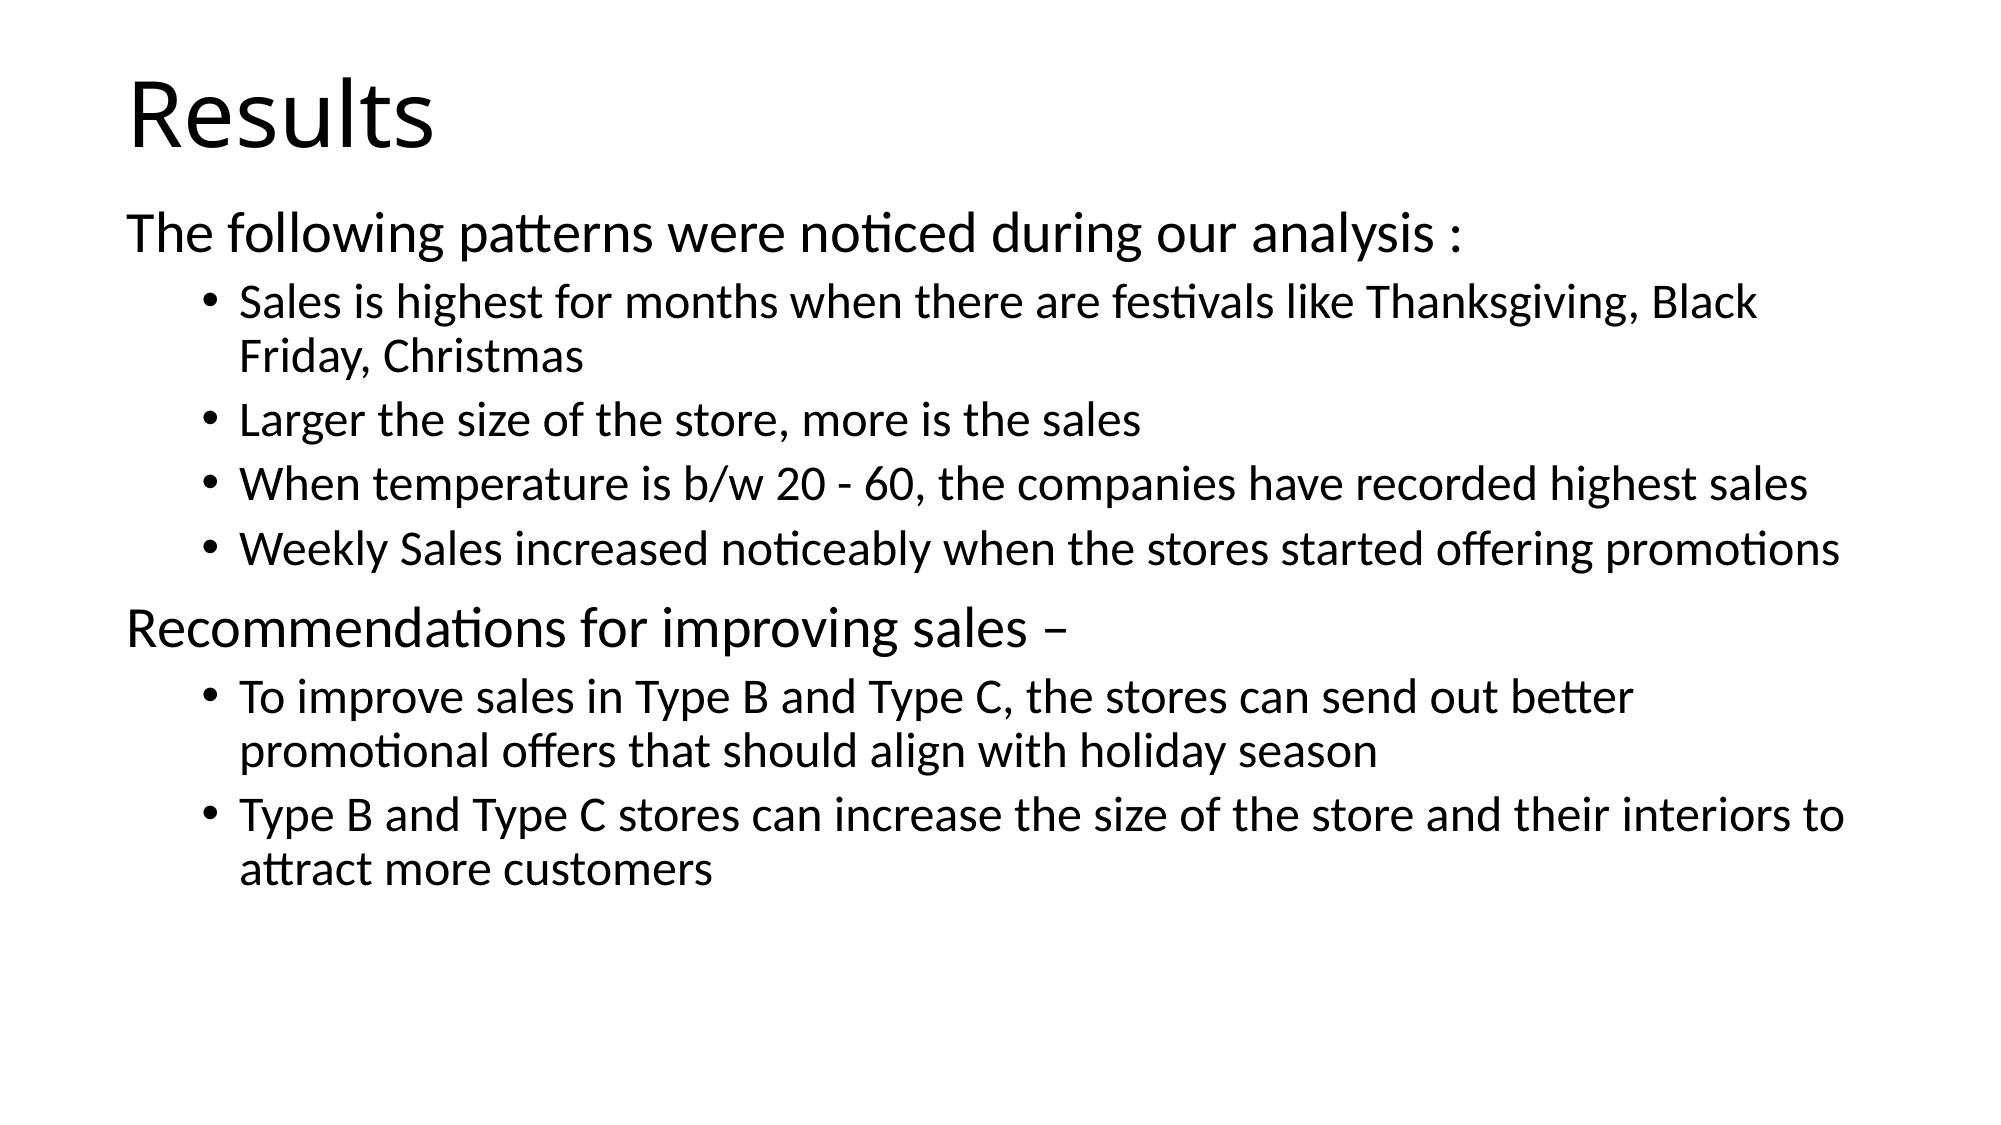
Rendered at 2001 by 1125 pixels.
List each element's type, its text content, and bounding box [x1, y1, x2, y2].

title Results [111, 59, 1863, 176]
list The following patterns were noticed during our analysis : Sales is highest for months when there are festivals like Thanksgiving, Black Friday, Christmas Larger the size of the store, more is the sales When temperature is b/w 20 - 60, the companies have recorded highest sales Weekly Sales increased noticeably when the stores started offering promotions Recommendations for improving sales – To improve sales in Type B and Type C, the stores can send out better promotional offers that should align with holiday season Type B and Type C stores can increase the size of the store and their interiors to attract more customers [111, 194, 1900, 1066]
